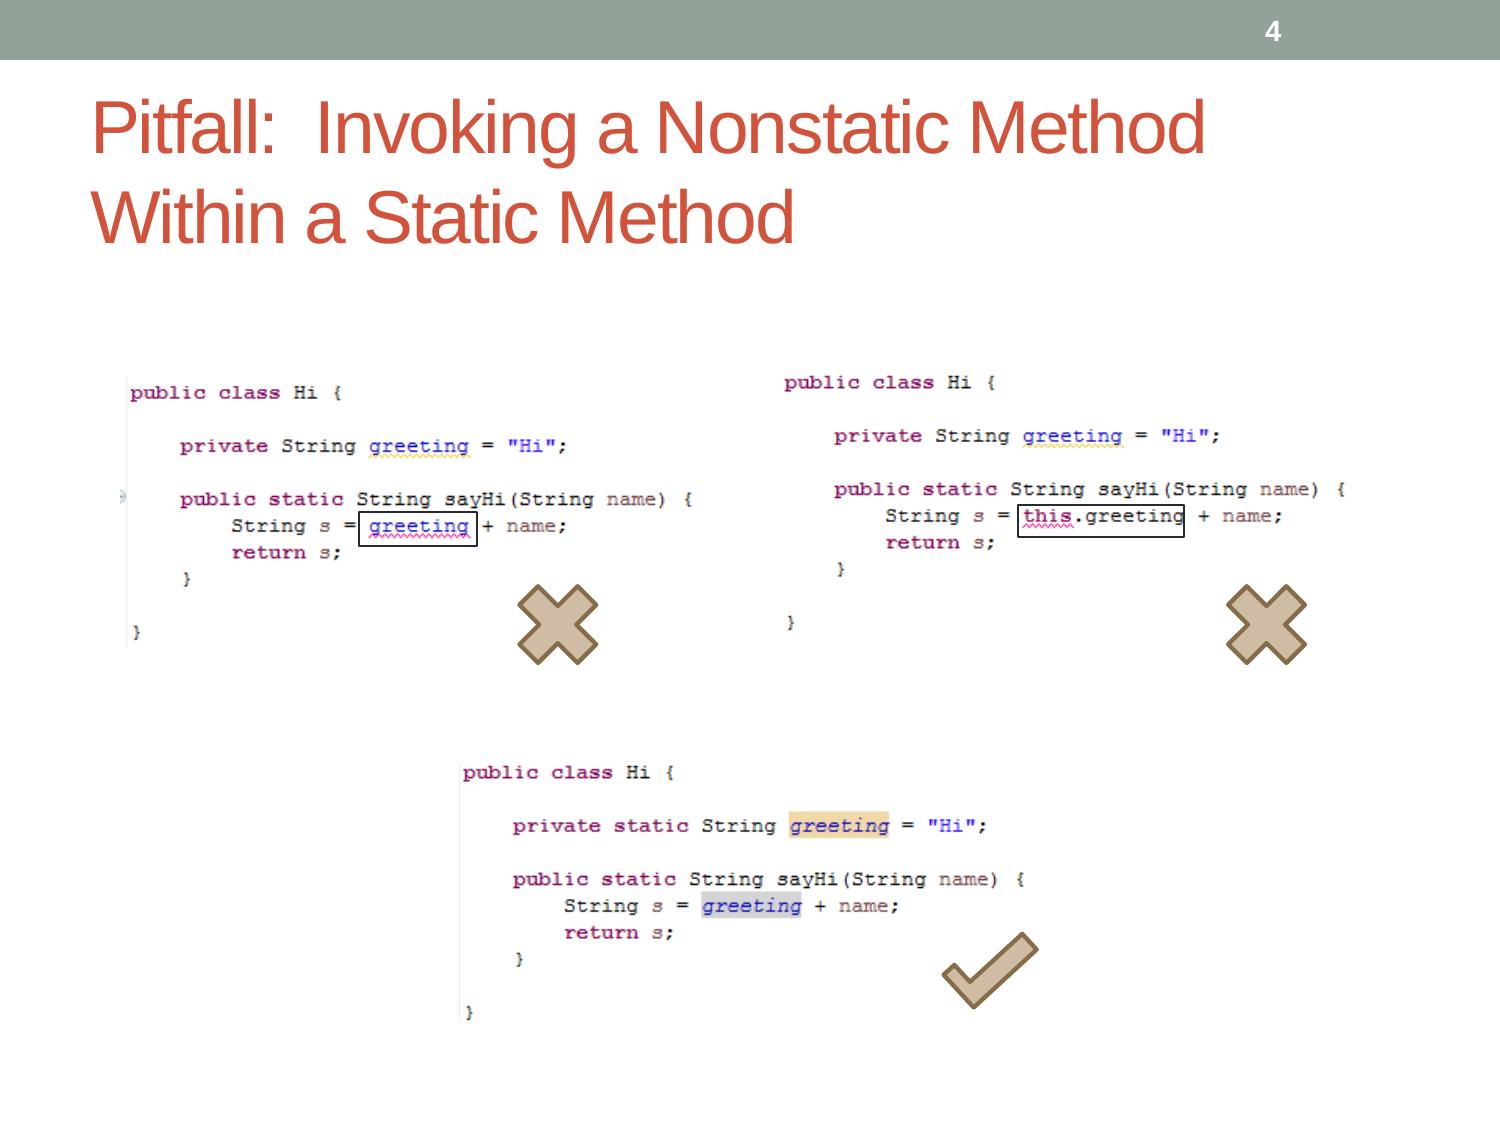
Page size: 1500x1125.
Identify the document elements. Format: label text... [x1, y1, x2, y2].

picture [459, 762, 1041, 1022]
title Pitfall: Invoking a Nonstatic Method Within a Static Method [75, 87, 1425, 250]
picture [781, 373, 1369, 635]
slide_number 4 [1250, 3, 1425, 57]
text_box [567, 656, 588, 666]
text_box [528, 656, 549, 666]
text_box [1226, 643, 1308, 666]
picture [120, 376, 715, 648]
